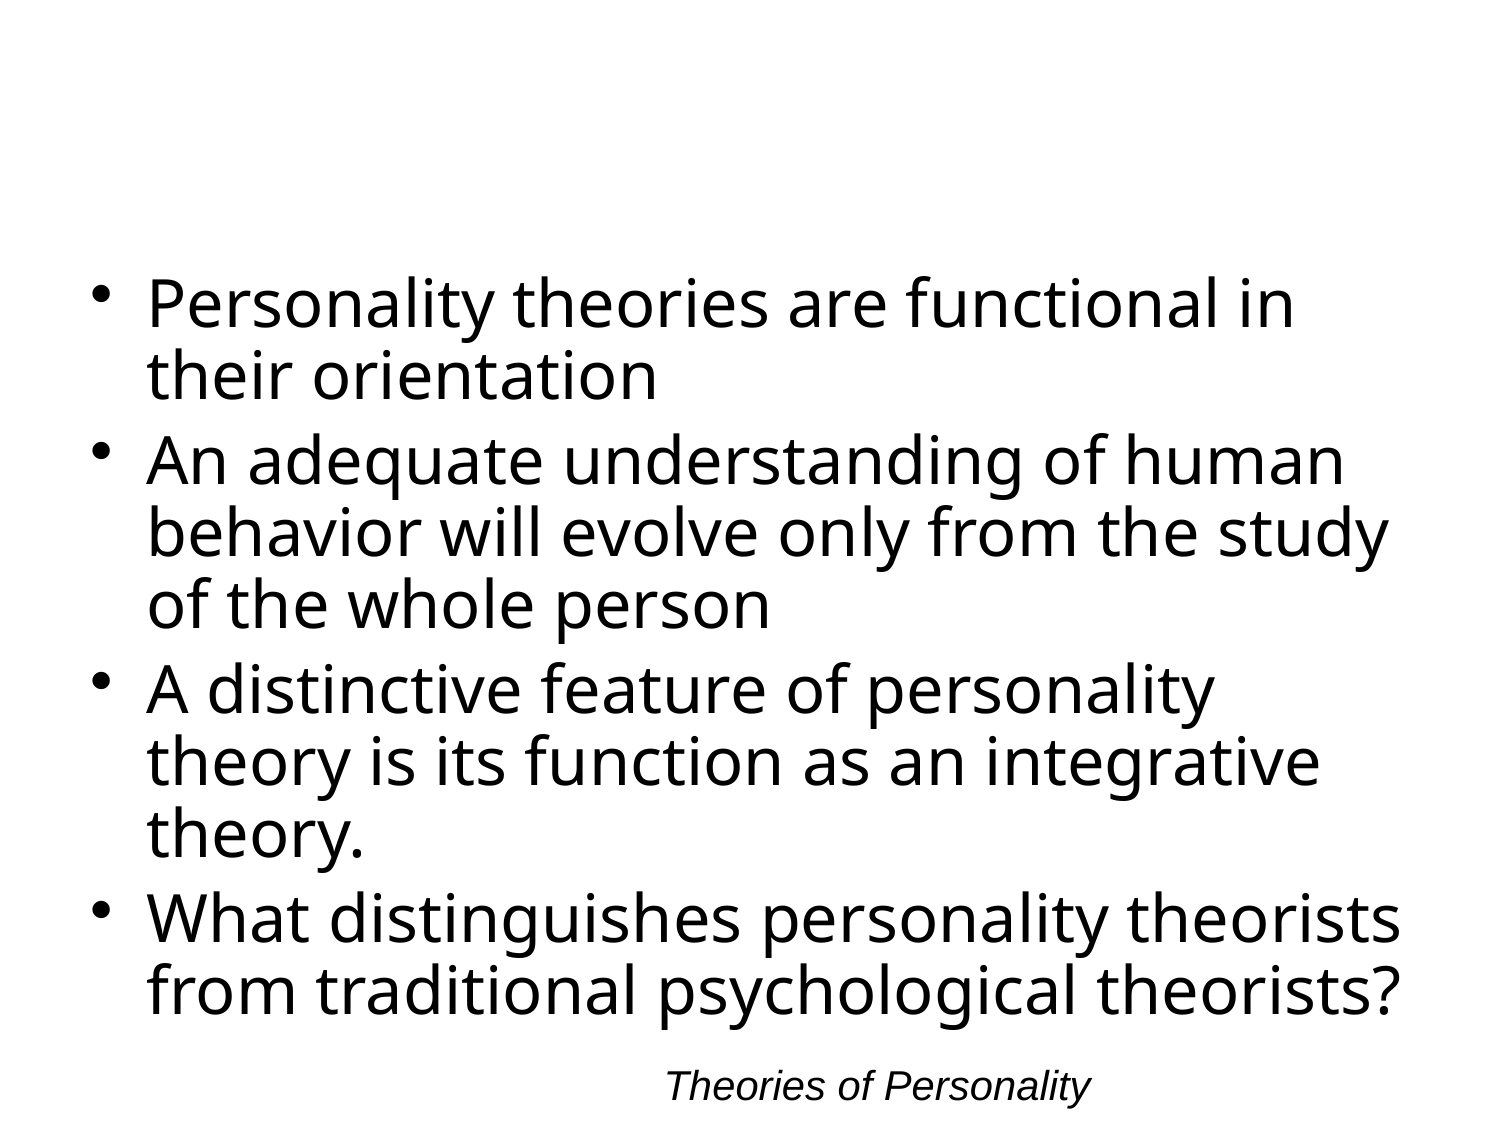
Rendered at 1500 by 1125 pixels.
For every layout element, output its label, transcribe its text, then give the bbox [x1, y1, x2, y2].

list Personality theories are functional in their orientation An adequate understanding of human behavior will evolve only from the study of the whole person A distinctive feature of personality theory is its function as an integrative theory. What distinguishes personality theorists from traditional psychological theorists? Theories of Personality Hall & Lindzey [75, 262, 1425, 1005]
